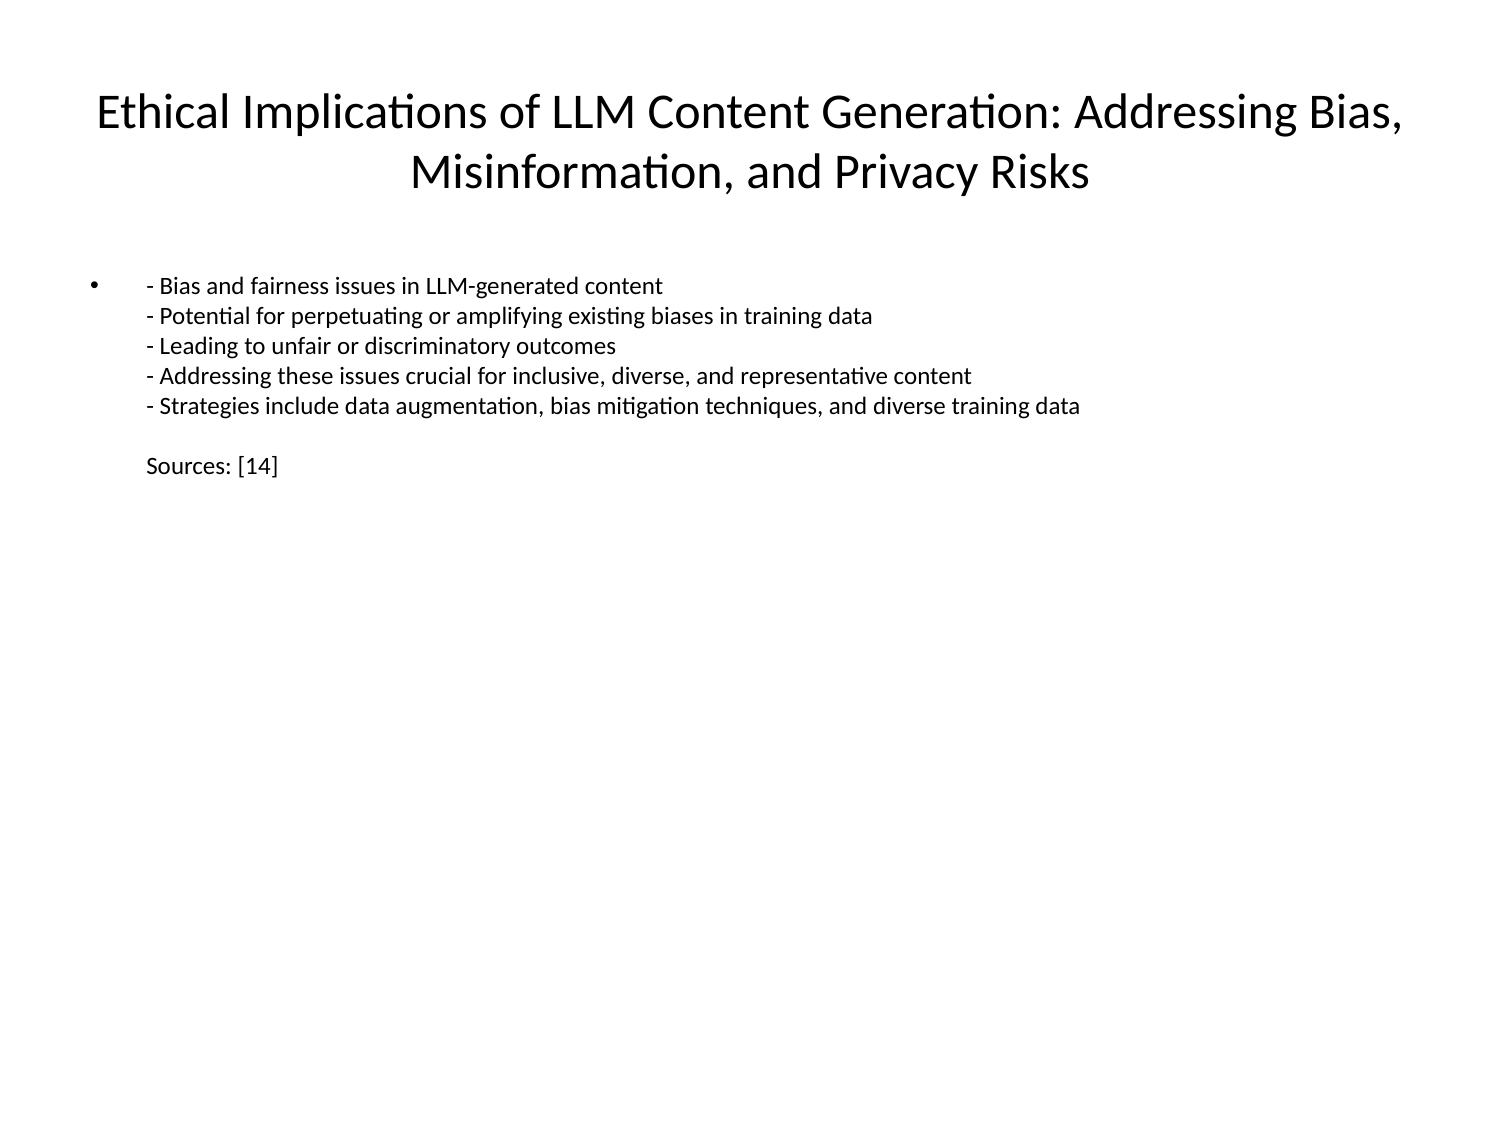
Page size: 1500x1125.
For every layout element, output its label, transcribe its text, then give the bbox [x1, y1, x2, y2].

title Ethical Implications of LLM Content Generation: Addressing Bias, Misinformation, and Privacy Risks [75, 45, 1425, 233]
list - Bias and fairness issues in LLM-generated content - Potential for perpetuating or amplifying existing biases in training data - Leading to unfair or discriminatory outcomes - Addressing these issues crucial for inclusive, diverse, and representative content - Strategies include data augmentation, bias mitigation techniques, and diverse training data Sources: [14] [75, 262, 1425, 1005]
